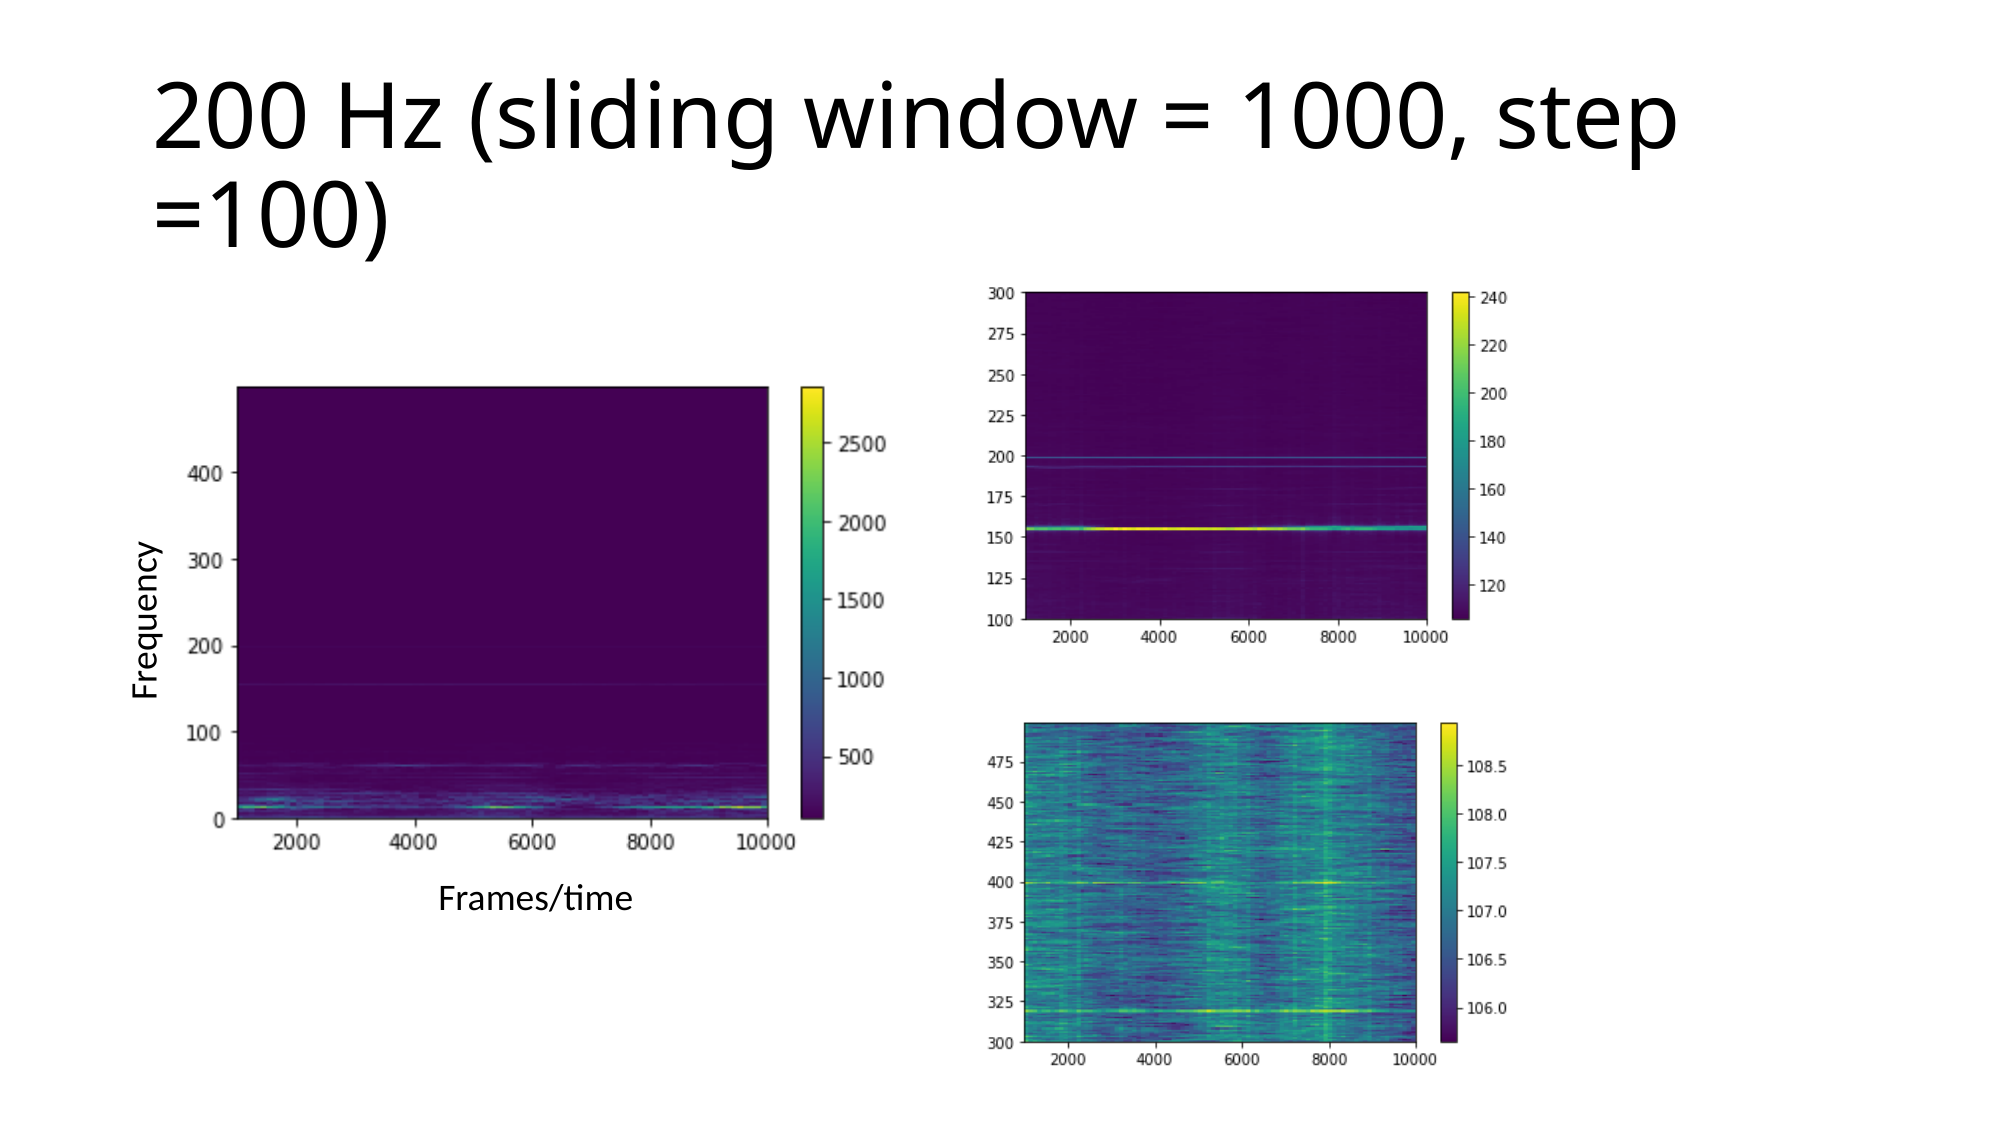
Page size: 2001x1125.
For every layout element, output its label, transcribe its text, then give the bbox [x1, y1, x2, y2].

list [172, 375, 900, 866]
text_box Frequency [111, 526, 172, 715]
picture [976, 714, 1518, 1077]
title 200 Hz (sliding window = 1000, step =100) [137, 59, 1863, 278]
picture [976, 277, 1518, 655]
text_box Frames/time [423, 866, 649, 926]
